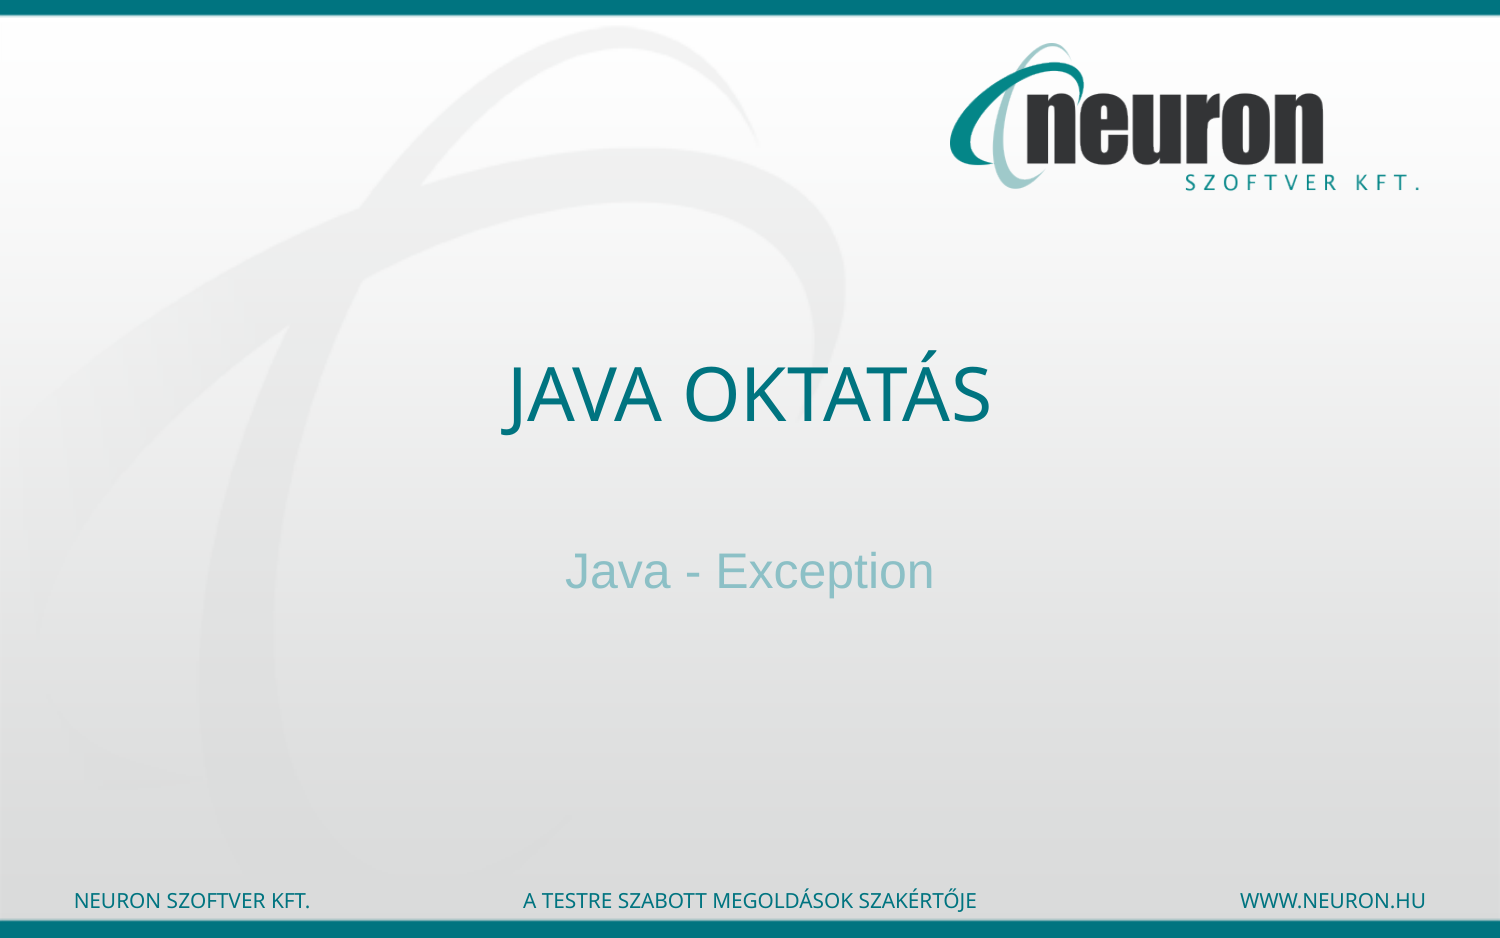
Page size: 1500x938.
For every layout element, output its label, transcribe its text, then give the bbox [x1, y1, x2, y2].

subtitle Java - Exception [225, 531, 1275, 771]
picture [0, 0, 1500, 938]
title Java oktatás [112, 291, 1388, 493]
